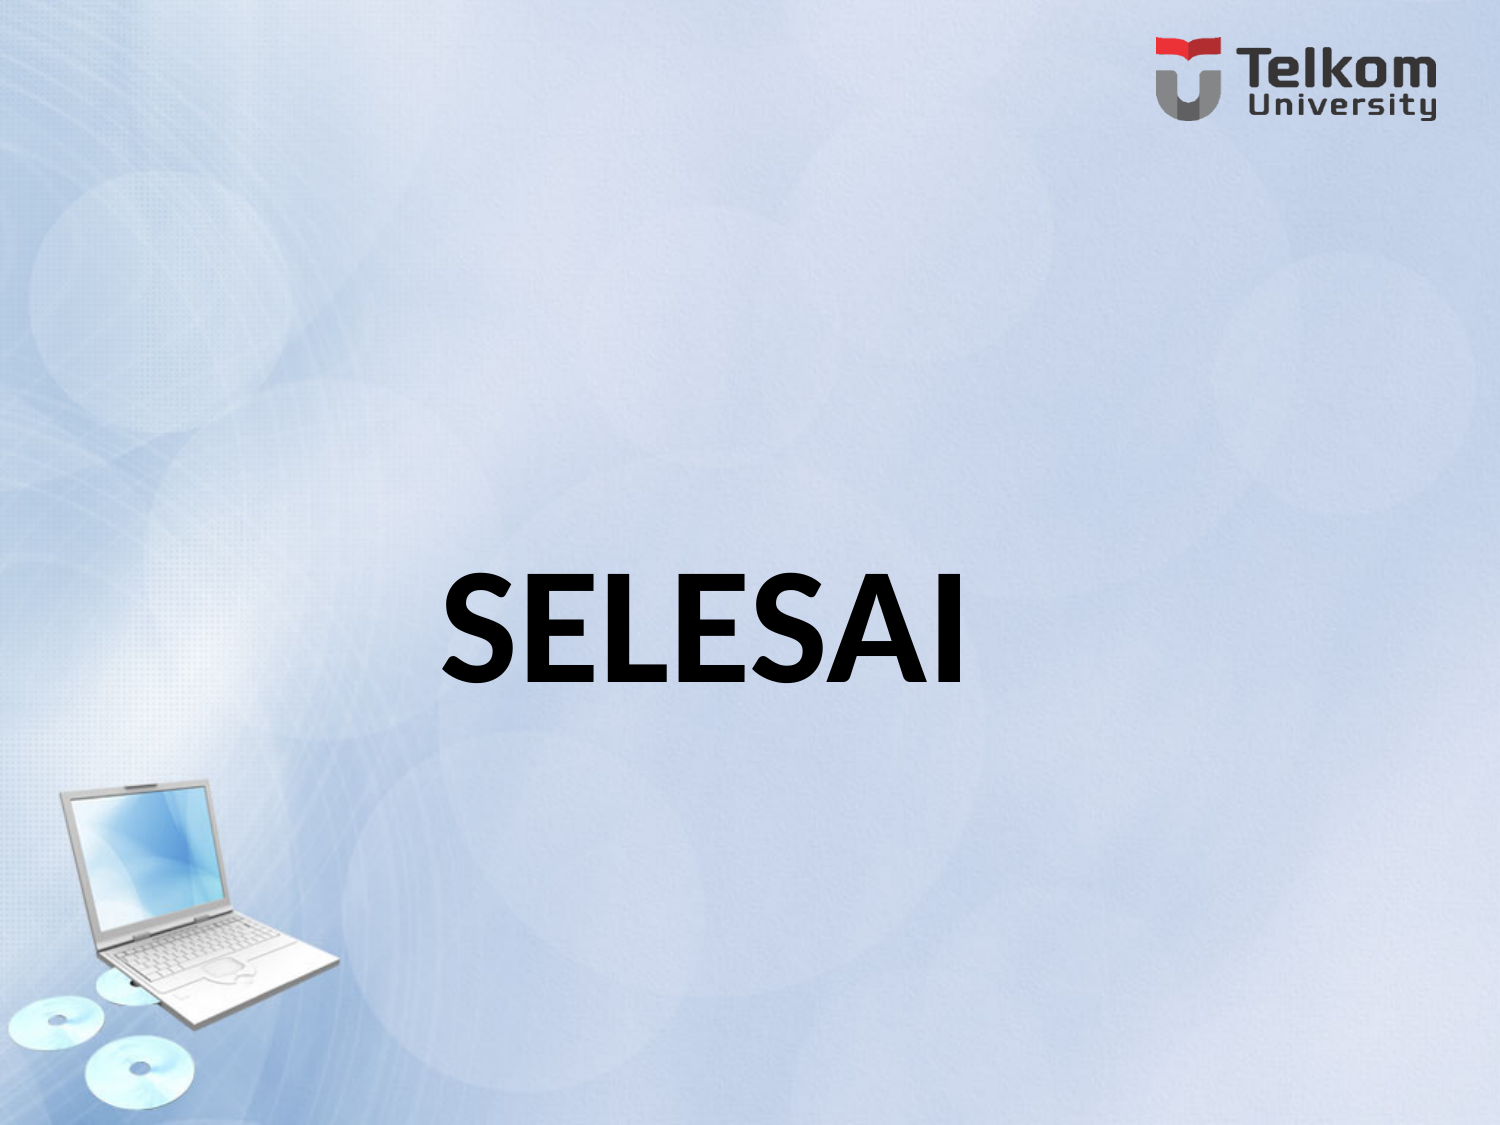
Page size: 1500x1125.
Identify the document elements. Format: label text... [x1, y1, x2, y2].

text_box SELESAI [424, 476, 1394, 723]
picture [0, 0, 1500, 1125]
